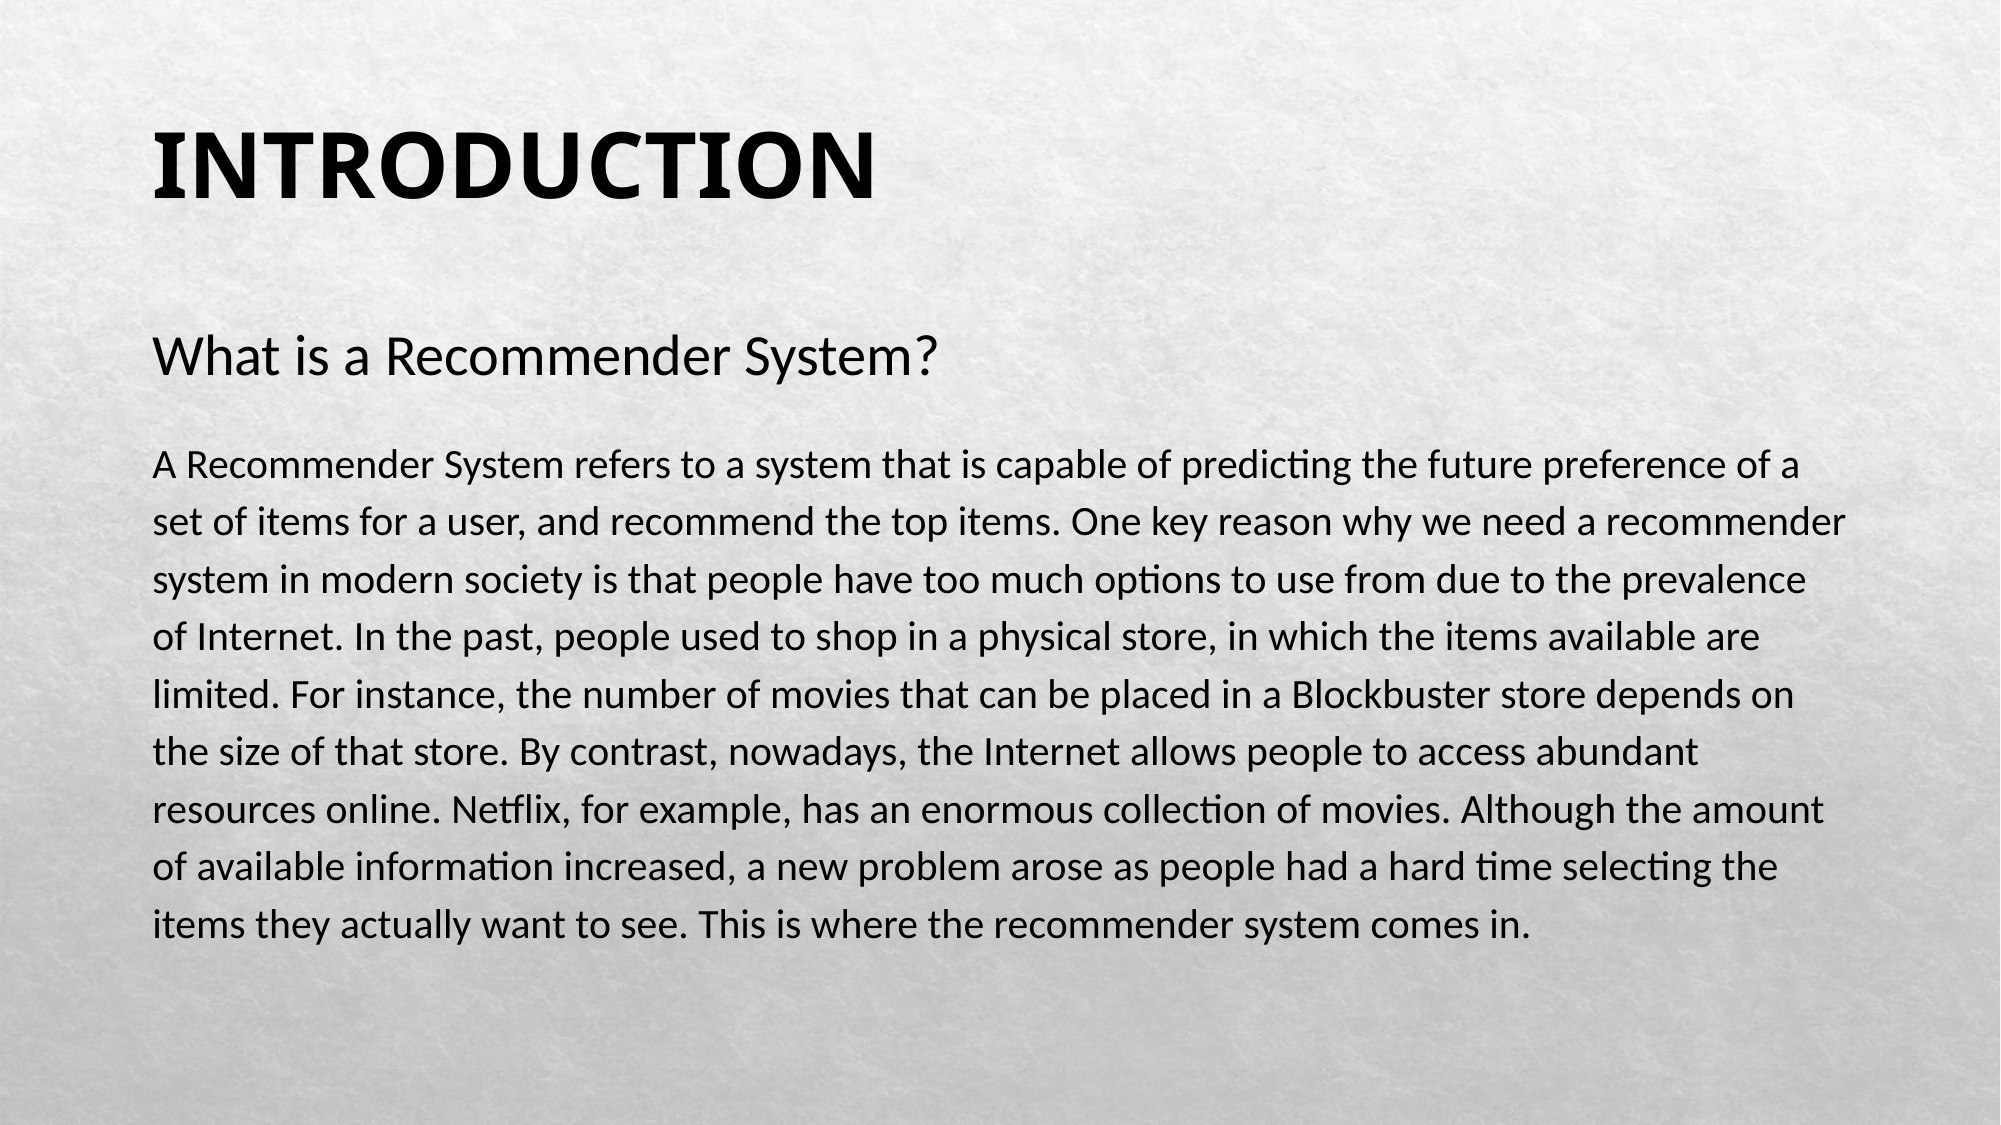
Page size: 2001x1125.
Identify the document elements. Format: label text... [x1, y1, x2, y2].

title INTRODUCTION [137, 59, 1863, 278]
list What is a Recommender System? A Recommender System refers to a system that is capable of predicting the future preference of a set of items for a user, and recommend the top items. One key reason why we need a recommender system in modern society is that people have too much options to use from due to the prevalence of Internet. In the past, people used to shop in a physical store, in which the items available are limited. For instance, the number of movies that can be placed in a Blockbuster store depends on the size of that store. By contrast, nowadays, the Internet allows people to access abundant resources online. Netflix, for example, has an enormous collection of movies. Although the amount of available information increased, a new problem arose as people had a hard time selecting the items they actually want to see. This is where the recommender system comes in. [137, 299, 1863, 1014]
